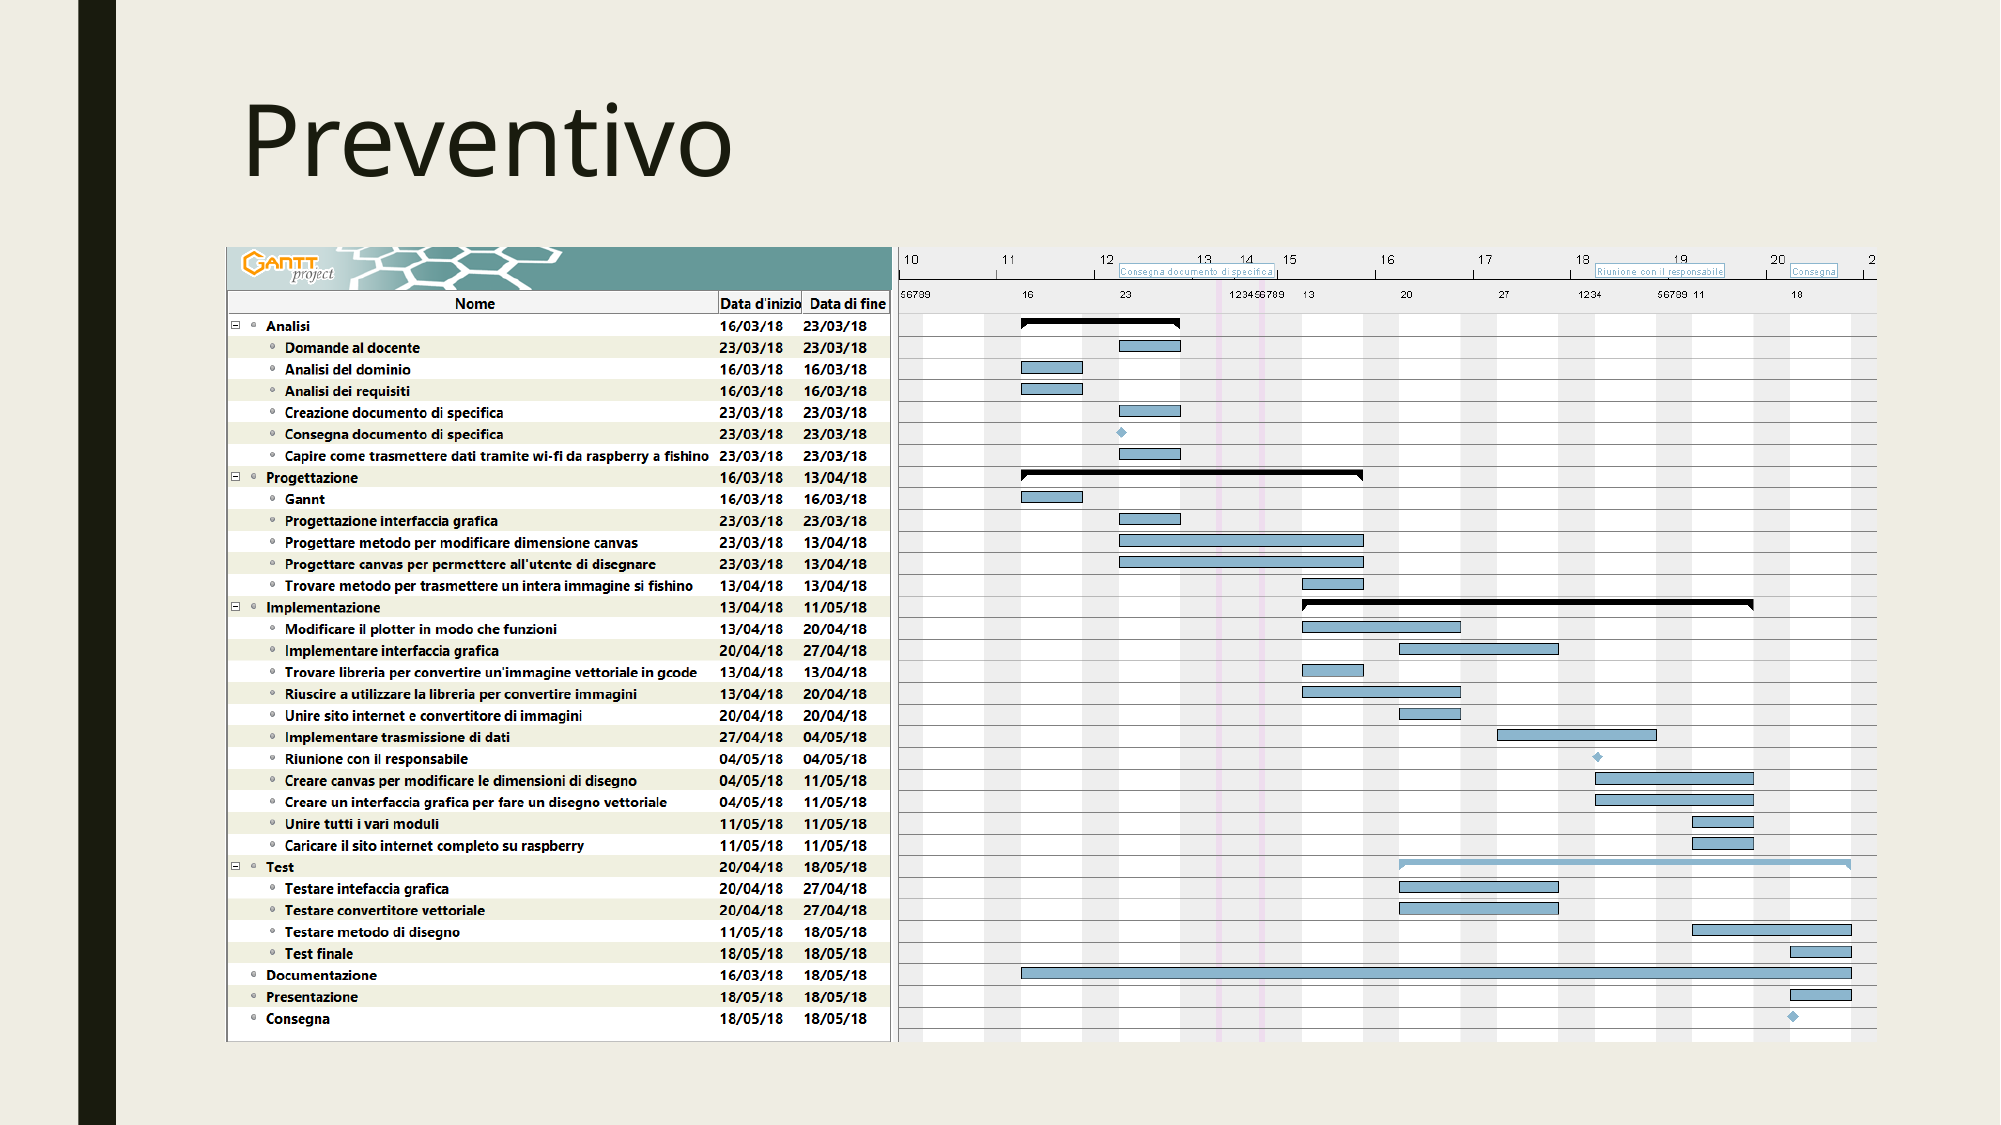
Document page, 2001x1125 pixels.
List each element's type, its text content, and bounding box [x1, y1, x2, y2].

title Preventivo [225, 83, 1800, 247]
picture [224, 247, 1877, 1042]
